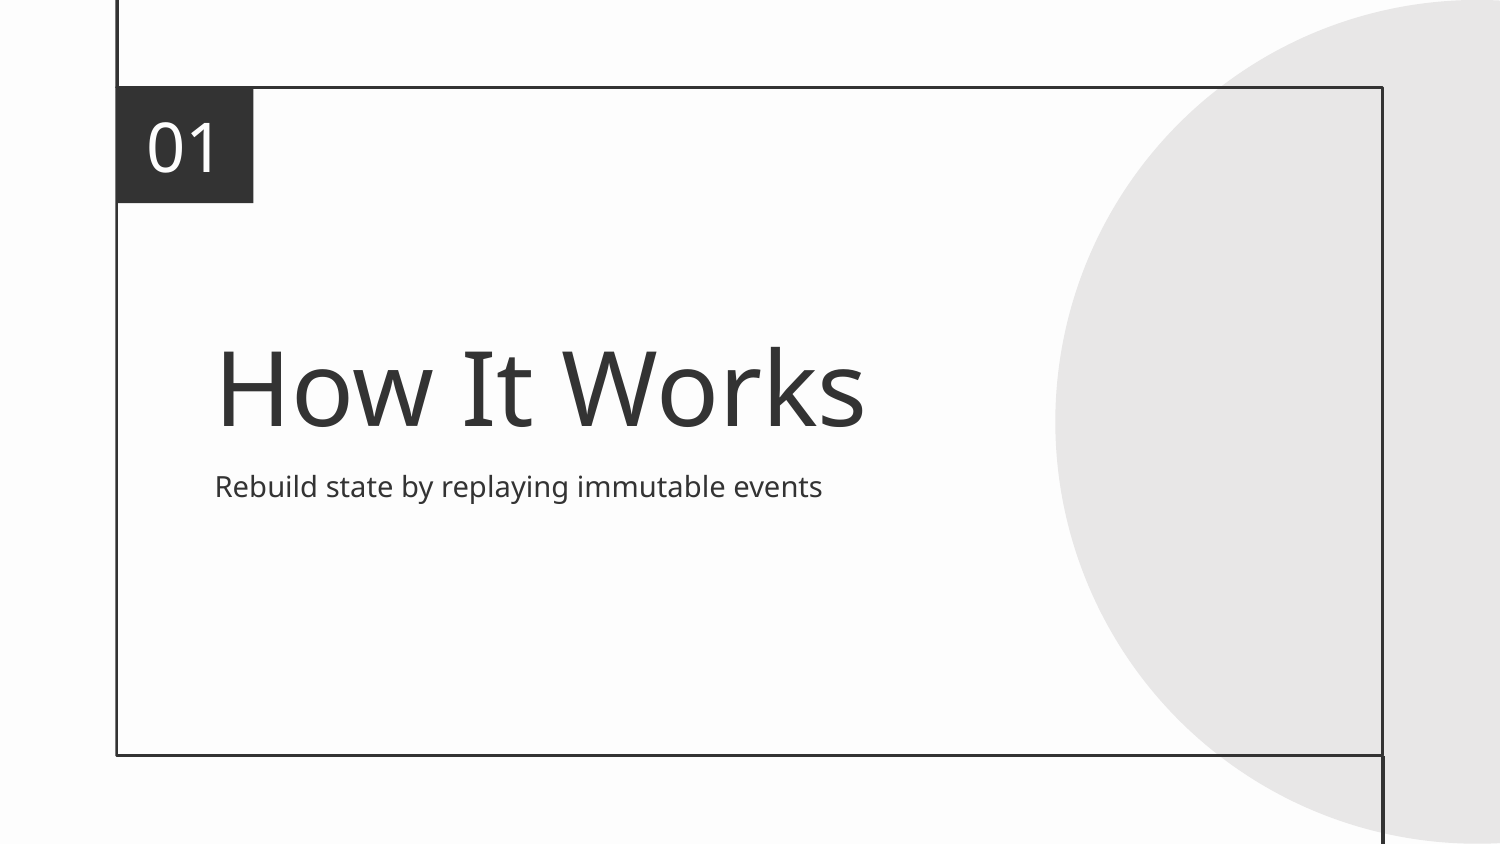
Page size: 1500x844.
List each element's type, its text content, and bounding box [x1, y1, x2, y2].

title How It Works [199, 324, 1031, 447]
title 01 [118, 87, 254, 204]
subtitle Rebuild state by replaying immutable events [199, 447, 1031, 520]
